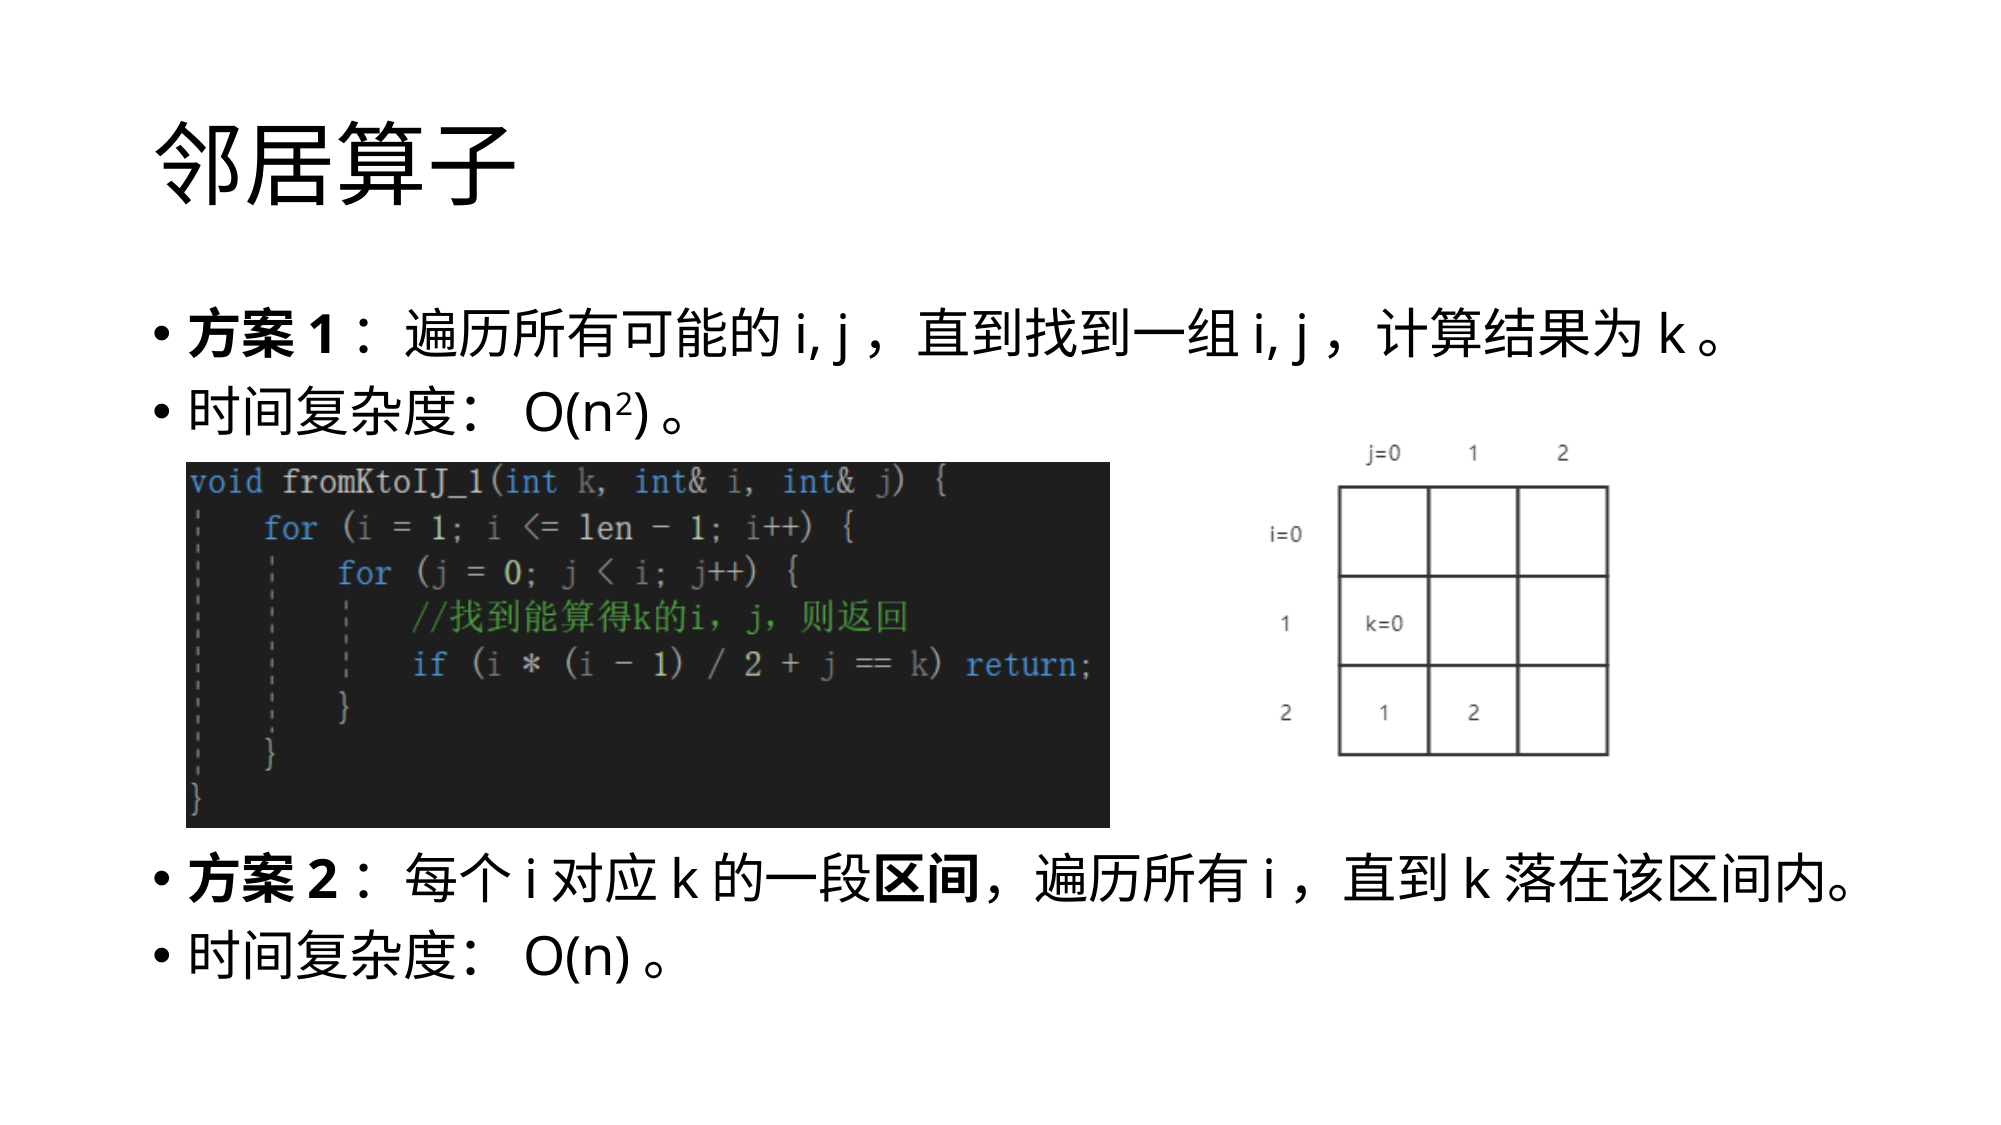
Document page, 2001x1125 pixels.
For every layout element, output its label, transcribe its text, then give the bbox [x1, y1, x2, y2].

title 邻居算子 [137, 59, 1863, 278]
picture [1153, 381, 1696, 794]
picture [186, 462, 1110, 828]
list 方案1：遍历所有可能的i, j，直到找到一组i, j，计算结果为k。 时间复杂度：O(n2)。 方案2：每个i对应k的一段区间，遍历所有i，直到k落在该区间内。 时间复杂度：O(n)。 [137, 299, 1863, 1014]
